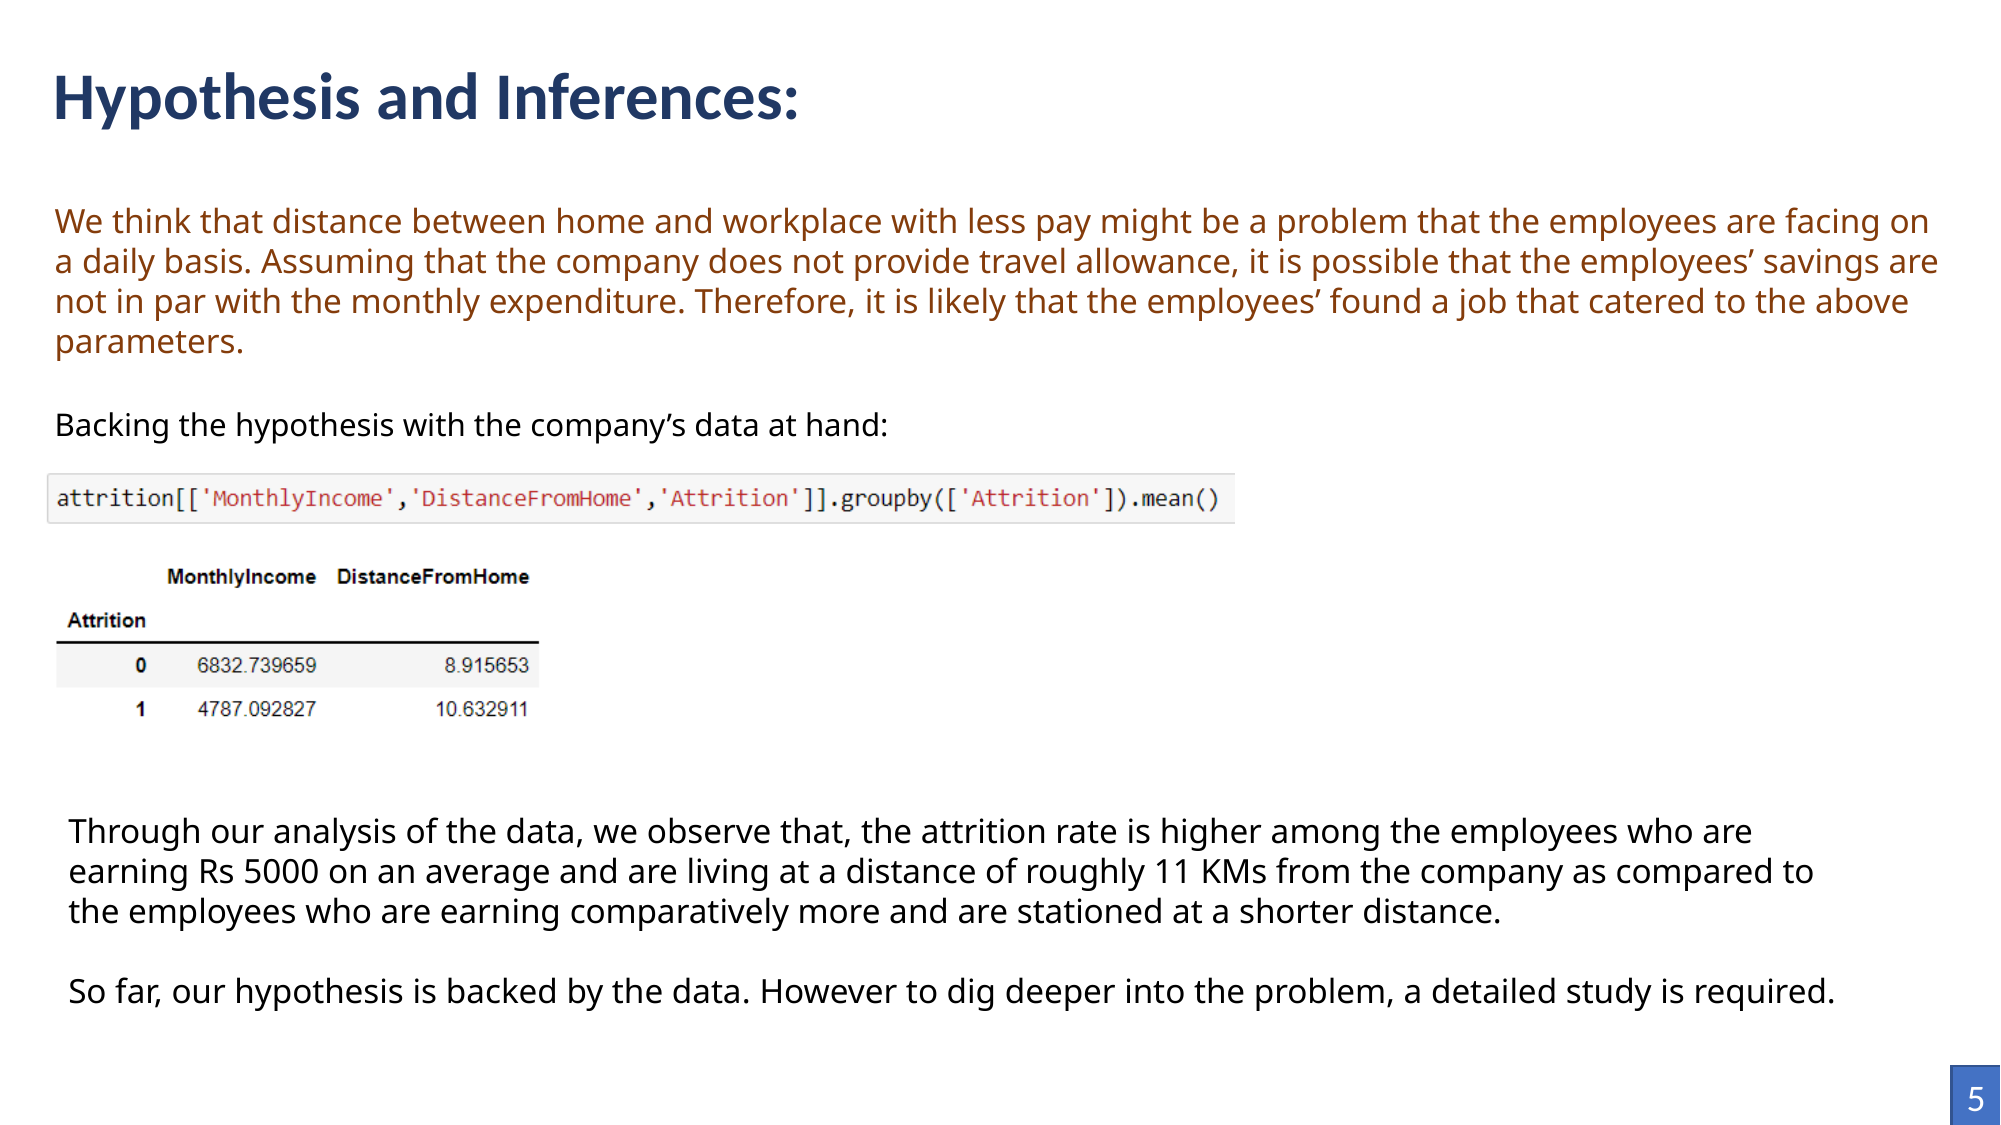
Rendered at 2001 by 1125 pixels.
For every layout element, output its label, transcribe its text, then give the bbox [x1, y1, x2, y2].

text_box 5 [1950, 1065, 2000, 1125]
text_box Through our analysis of the data, we observe that, the attrition rate is higher among the employees who are earning Rs 5000 on an average and are living at a distance of roughly 11 KMs from the company as compared to the employees who are earning comparatively more and are stationed at a shorter distance. So far, our hypothesis is backed by the data. However to dig deeper into the problem, a detailed study is required. [53, 803, 1872, 1018]
text_box Hypothesis and Inferences: [39, 45, 1082, 141]
text_box We think that distance between home and workplace with less pay might be a problem that the employees are facing on a daily basis. Assuming that the company does not provide travel allowance, it is possible that the employees’ savings are not in par with the monthly expenditure. Therefore, it is likely that the employees’ found a job that catered to the above parameters. Backing the hypothesis with the company’s data at hand: [39, 153, 1961, 675]
picture [39, 457, 1235, 745]
